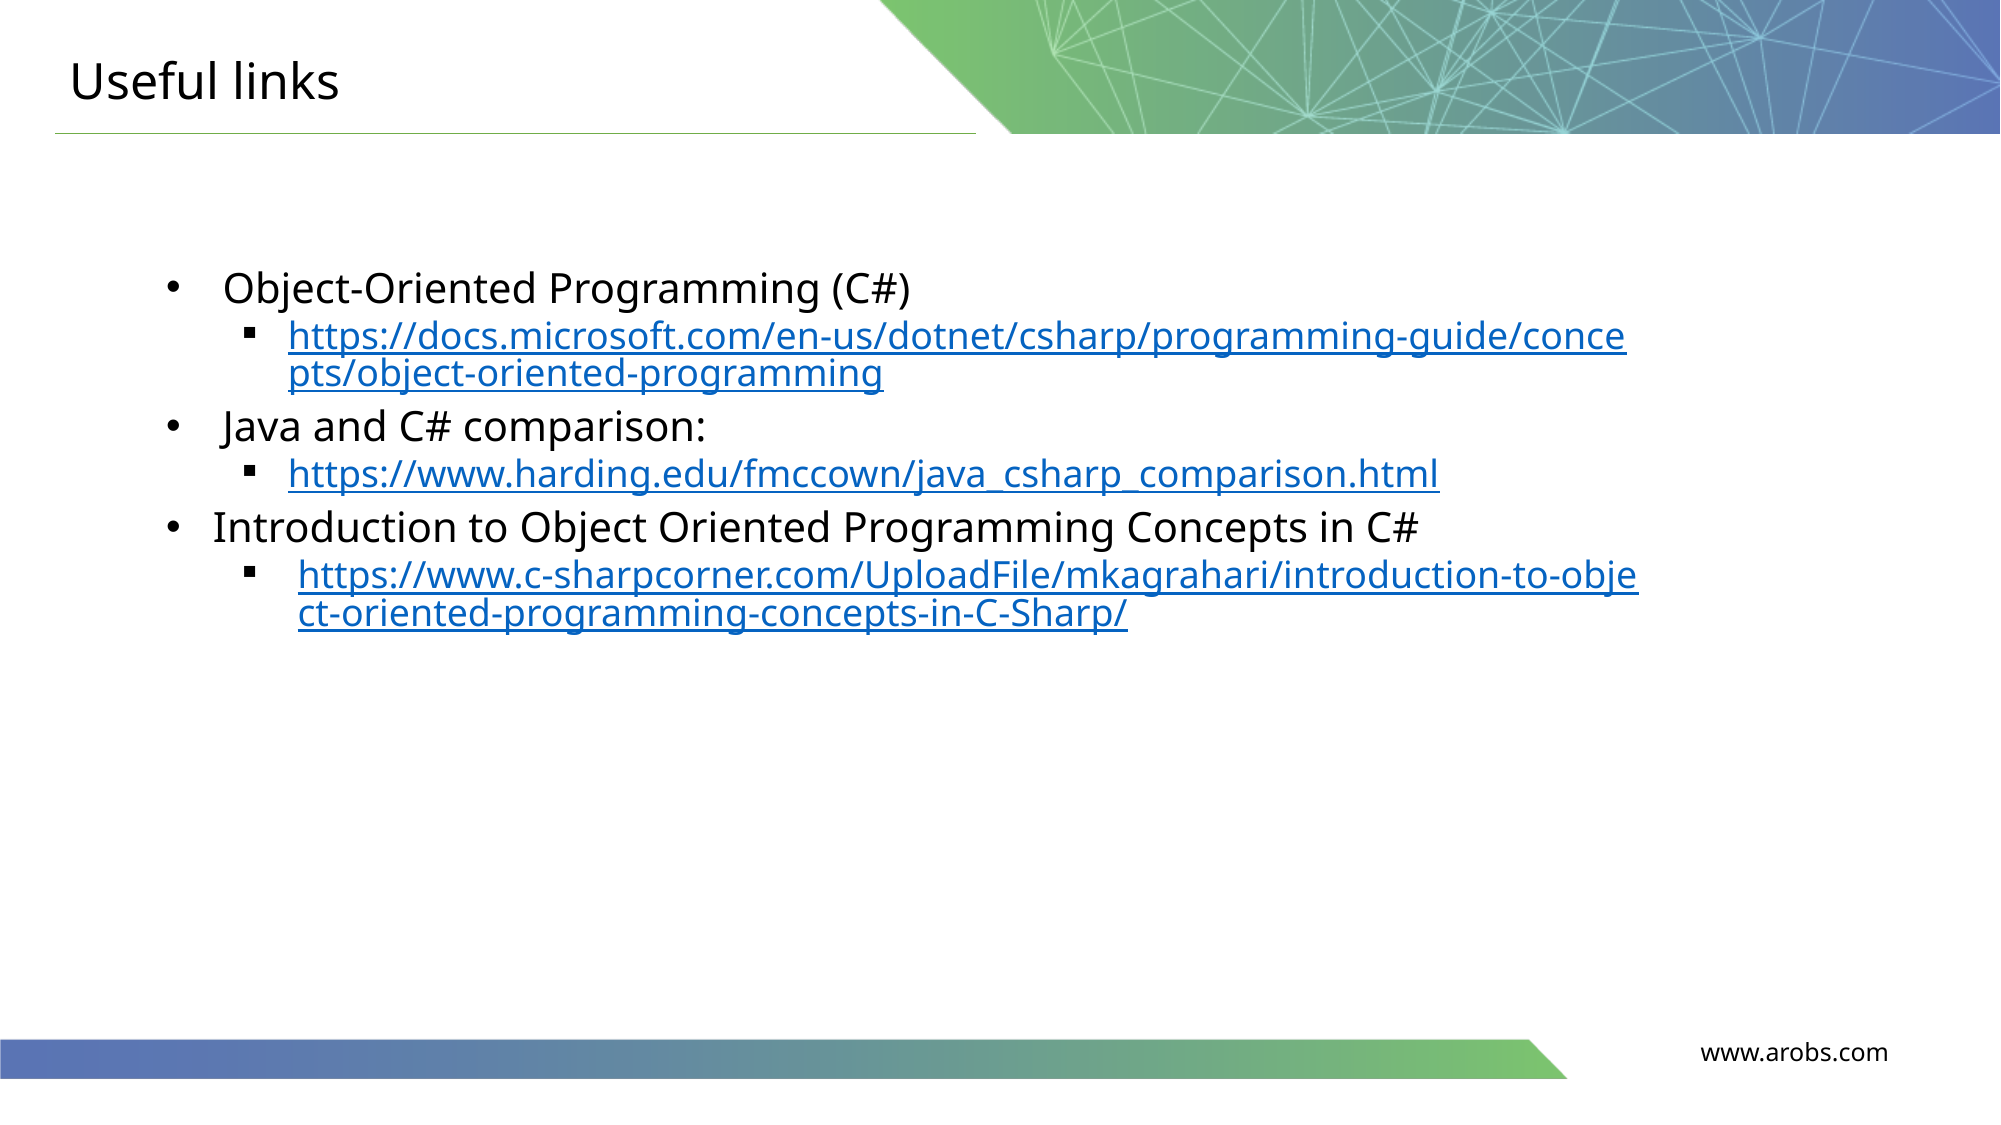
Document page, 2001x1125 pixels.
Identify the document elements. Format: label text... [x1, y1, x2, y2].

picture [746, 0, 2000, 134]
title Useful links [55, 33, 746, 133]
text_box Object-Oriented Programming (C#) https://docs.microsoft.com/en-us/dotnet/csharp/programming-guide/concepts/object-oriented-programming Java and C# comparison: https://www.harding.edu/fmccown/java_csharp_comparison.html Introduction to Object Oriented Programming Concepts in C# https://www.c-sharpcorner.com/UploadFile/mkagrahari/introduction-to-object-oriented-programming-concepts-in-C-Sharp/ [151, 254, 1657, 573]
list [0, 1034, 1608, 1088]
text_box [1608, 1029, 1982, 1097]
